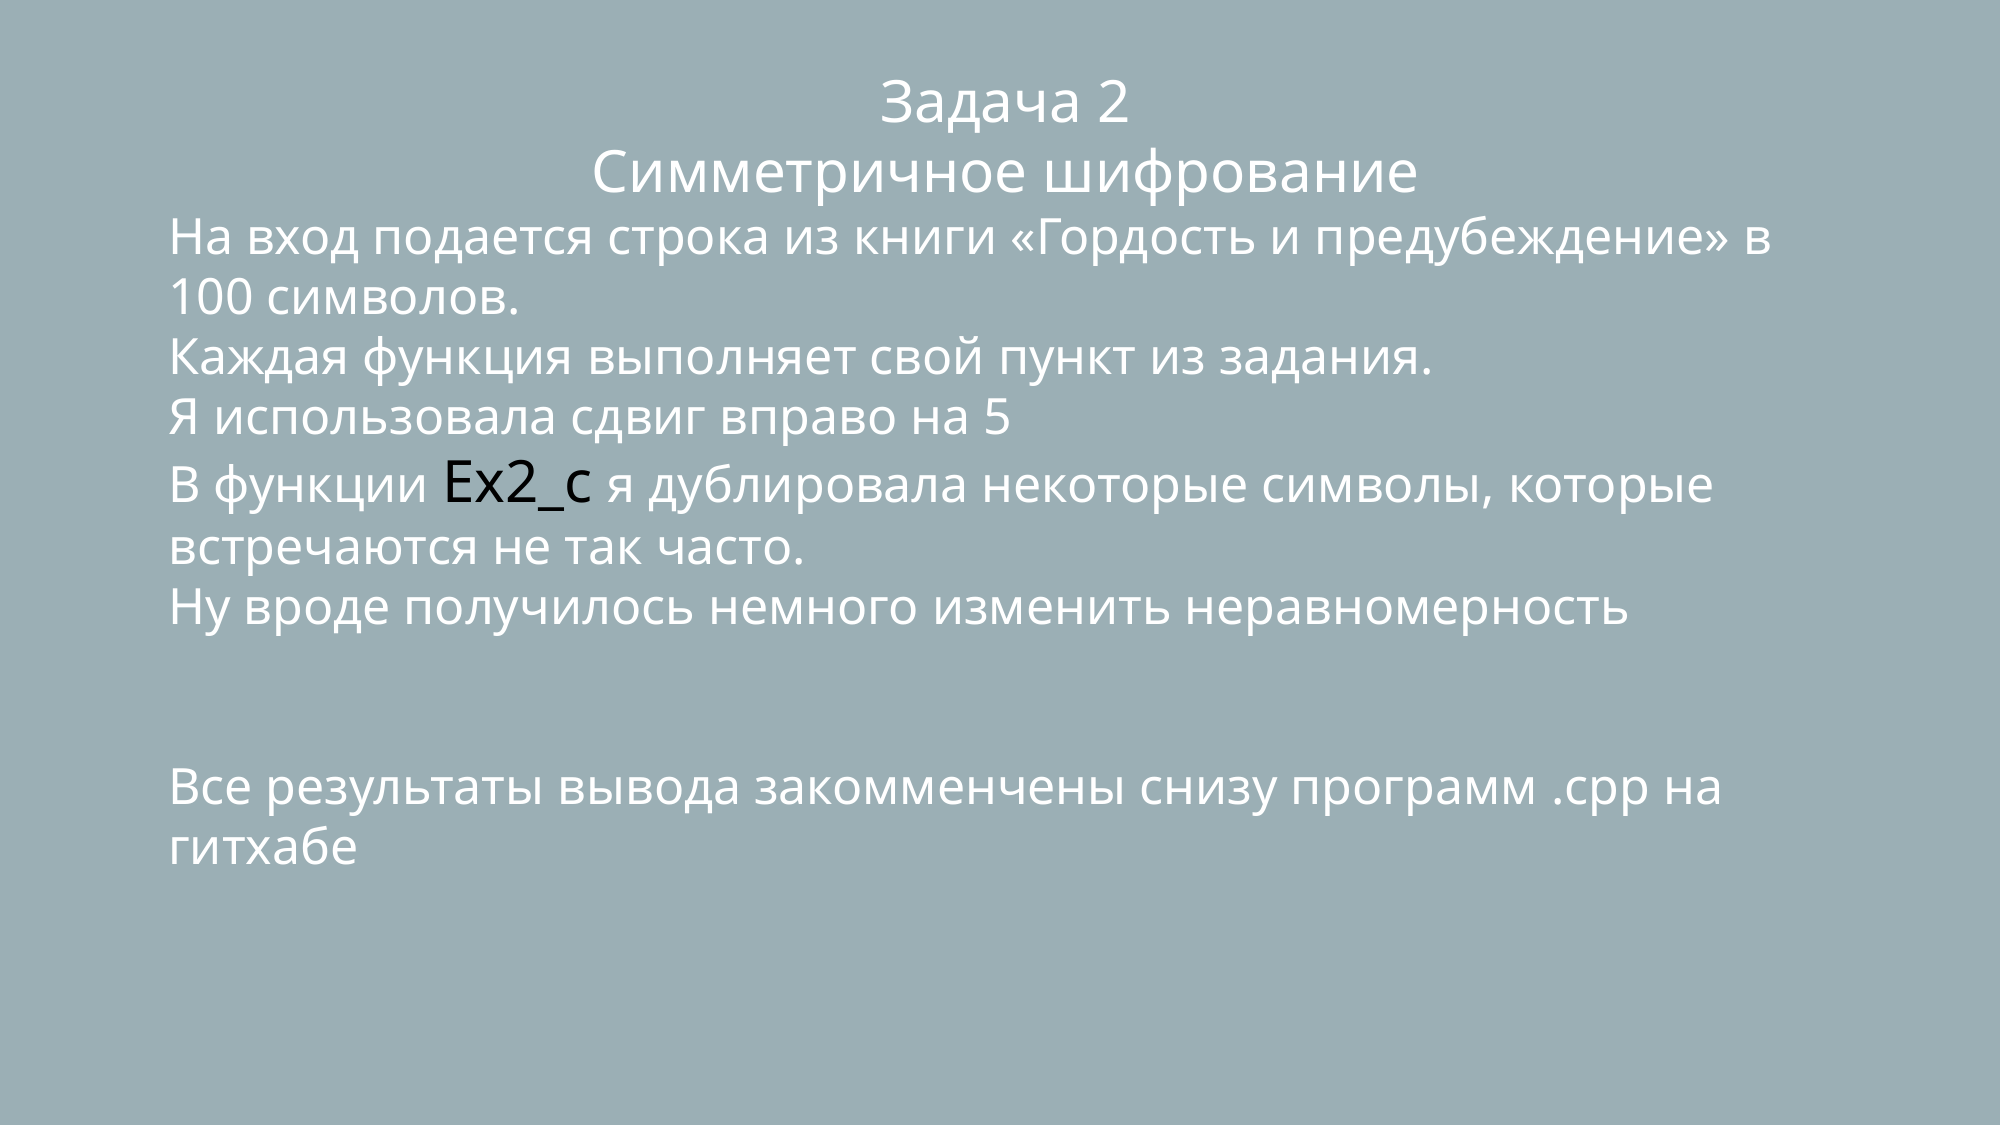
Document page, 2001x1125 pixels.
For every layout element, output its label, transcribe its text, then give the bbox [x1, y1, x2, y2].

text_box Задача 2 Симметричное шифрование На вход подается строка из книги «Гордость и предубеждение» в 100 символов. Каждая функция выполняет свой пункт из задания. Я использовала сдвиг вправо на 5 В функции Ex2_c я дублировала некоторые символы, которые встречаются не так часто. Ну вроде получилось немного изменить неравномерность Все результаты вывода закомменчены снизу программ .cpp на гитхабе [153, 57, 1858, 882]
